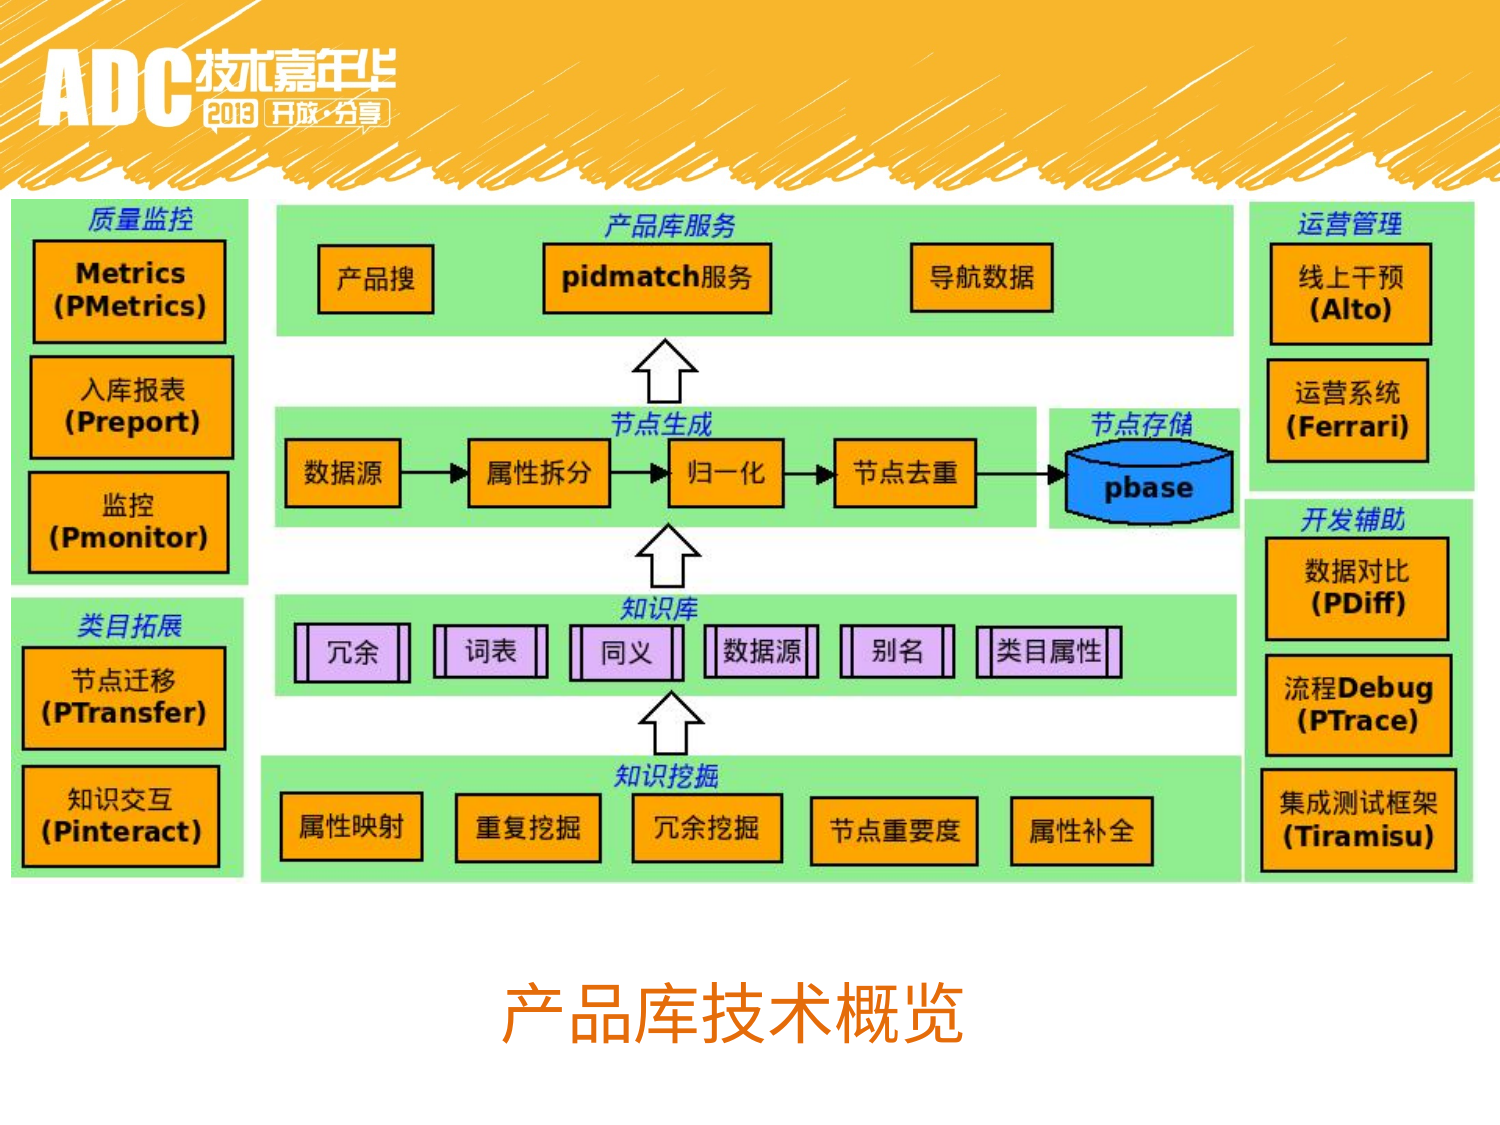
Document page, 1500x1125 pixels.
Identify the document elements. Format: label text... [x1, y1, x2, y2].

picture [0, 0, 1500, 1125]
text_box 产品库技术概览 [398, 953, 983, 1070]
